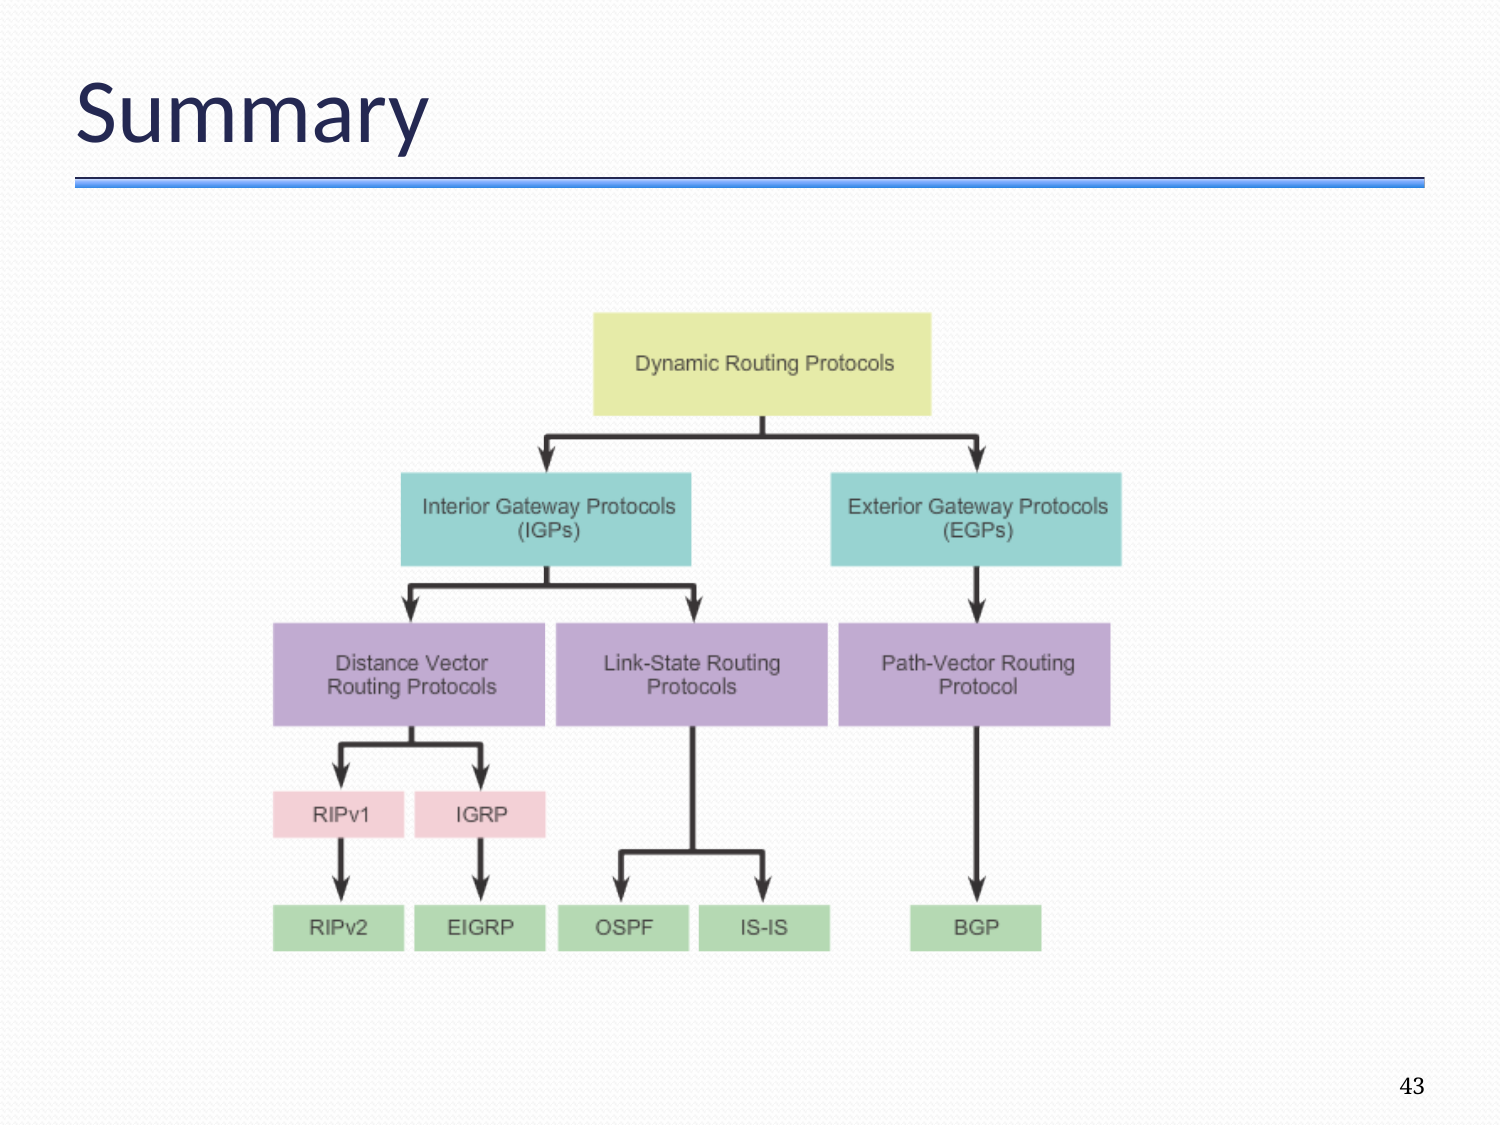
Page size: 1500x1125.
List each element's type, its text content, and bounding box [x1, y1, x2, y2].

picture [75, 177, 1425, 188]
title Summary [75, 10, 1425, 162]
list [135, 243, 1229, 996]
slide_number 43 [1299, 1042, 1425, 1103]
